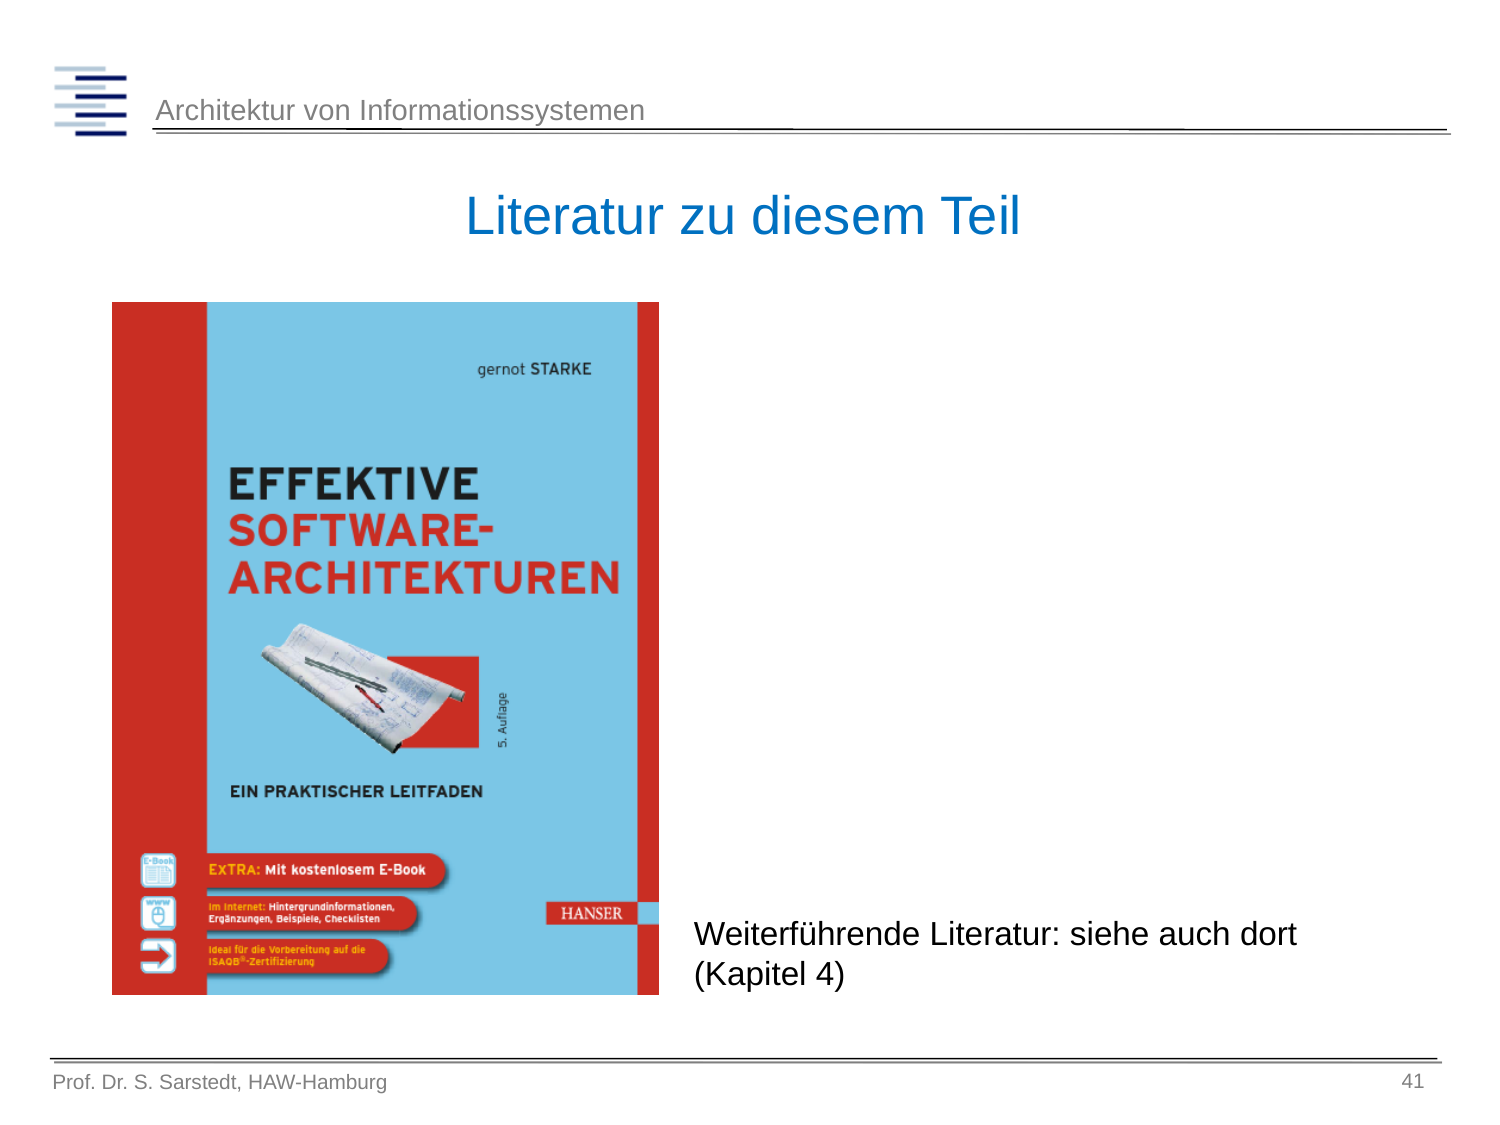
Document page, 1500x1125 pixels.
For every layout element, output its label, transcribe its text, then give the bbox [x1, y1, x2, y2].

text_box [1302, 960, 1453, 1111]
picture [46, 58, 141, 148]
picture [111, 302, 659, 996]
title Literatur zu diesem Teil [49, 174, 1438, 251]
text_box Weiterführende Literatur: siehe auch dort (Kapitel 4) [679, 905, 1353, 1000]
